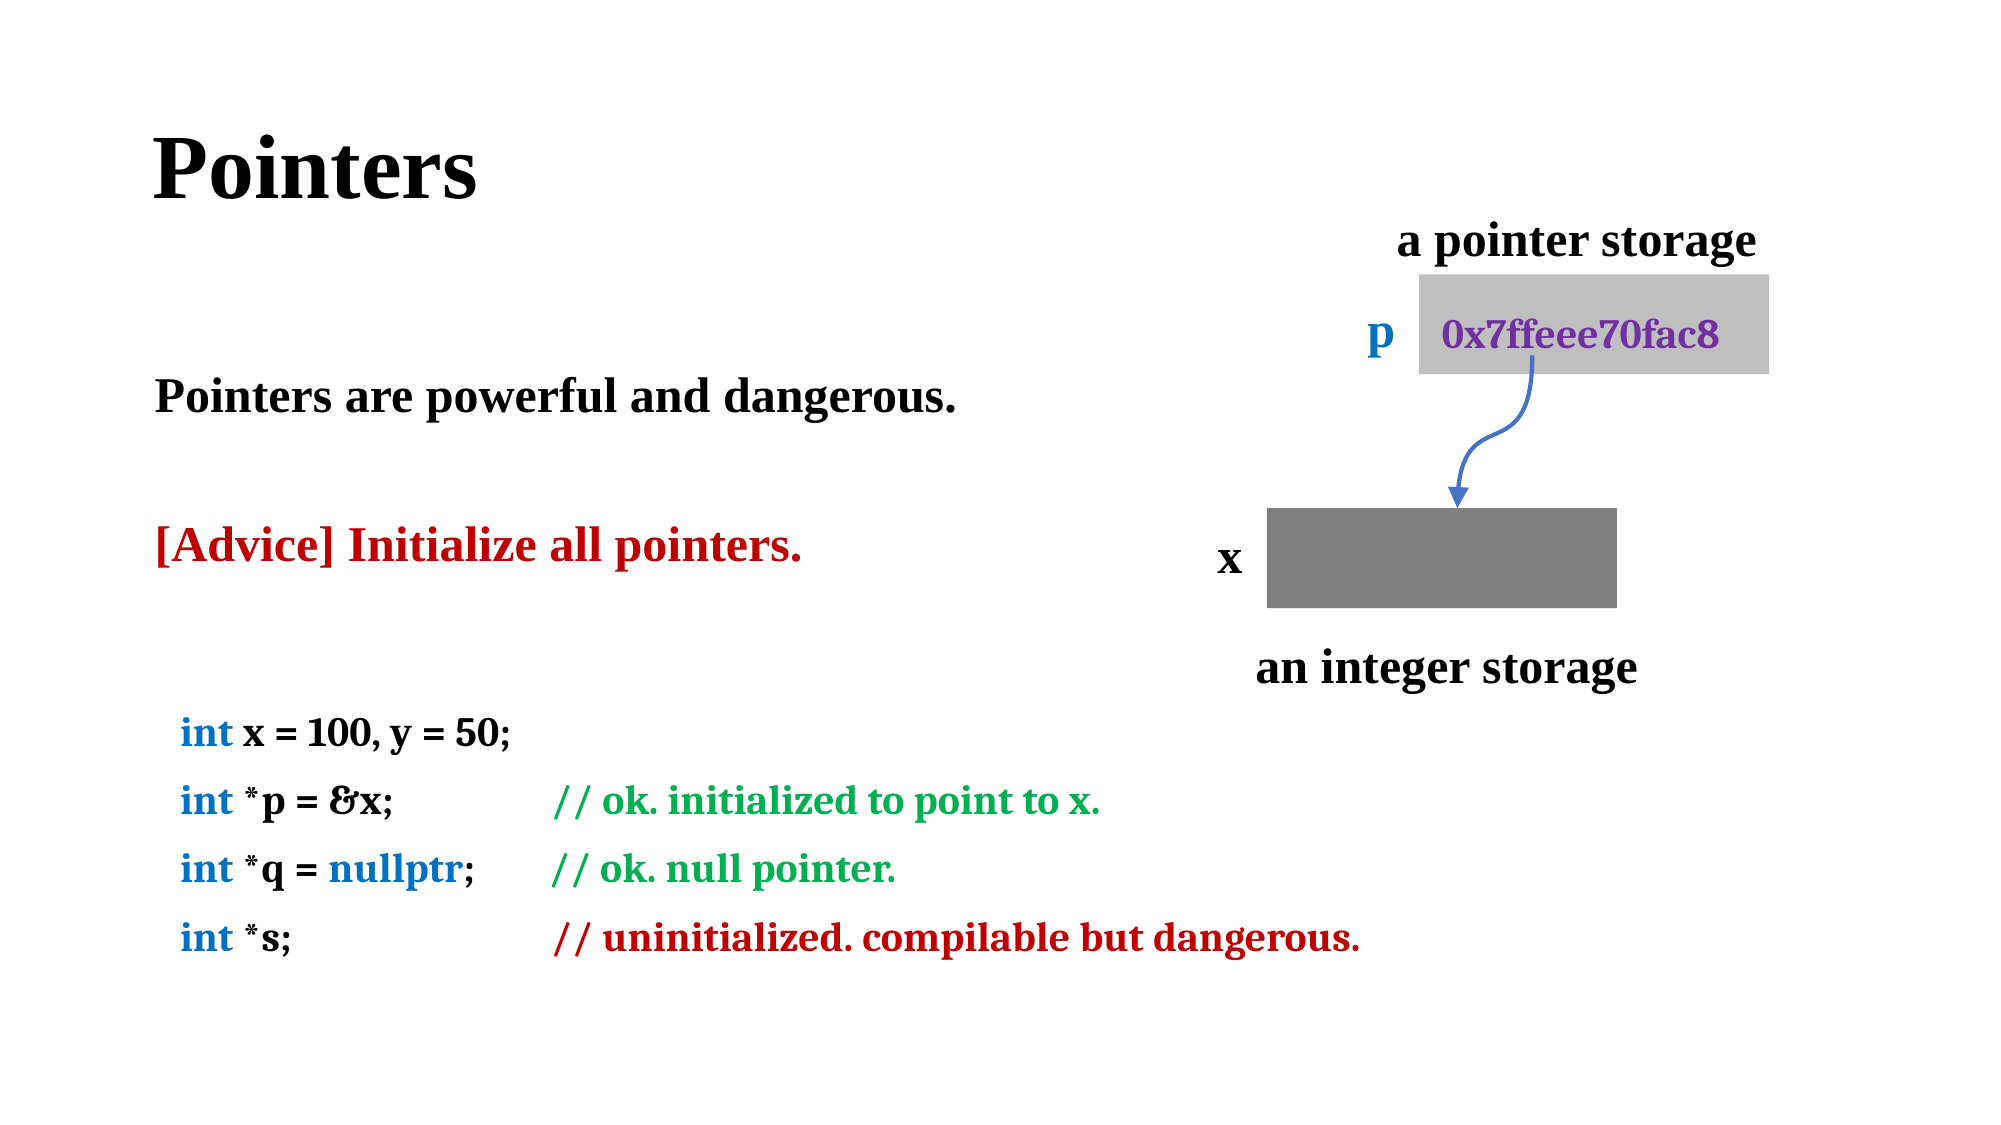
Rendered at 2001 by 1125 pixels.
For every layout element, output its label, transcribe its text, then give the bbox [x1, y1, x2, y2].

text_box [1202, 168, 1807, 692]
text_box int x = 100, y = 50; int *p = &x; // ok. initialized to point to x. int *q = nullptr; // ok. null pointer. int *s; // uninitialized. compilable but dangerous. [165, 678, 1505, 967]
text_box [Advice] Initialize all pointers. [139, 474, 1202, 579]
text_box Pointers are powerful and dangerous. [139, 325, 1202, 431]
title Pointers [137, 59, 1863, 278]
